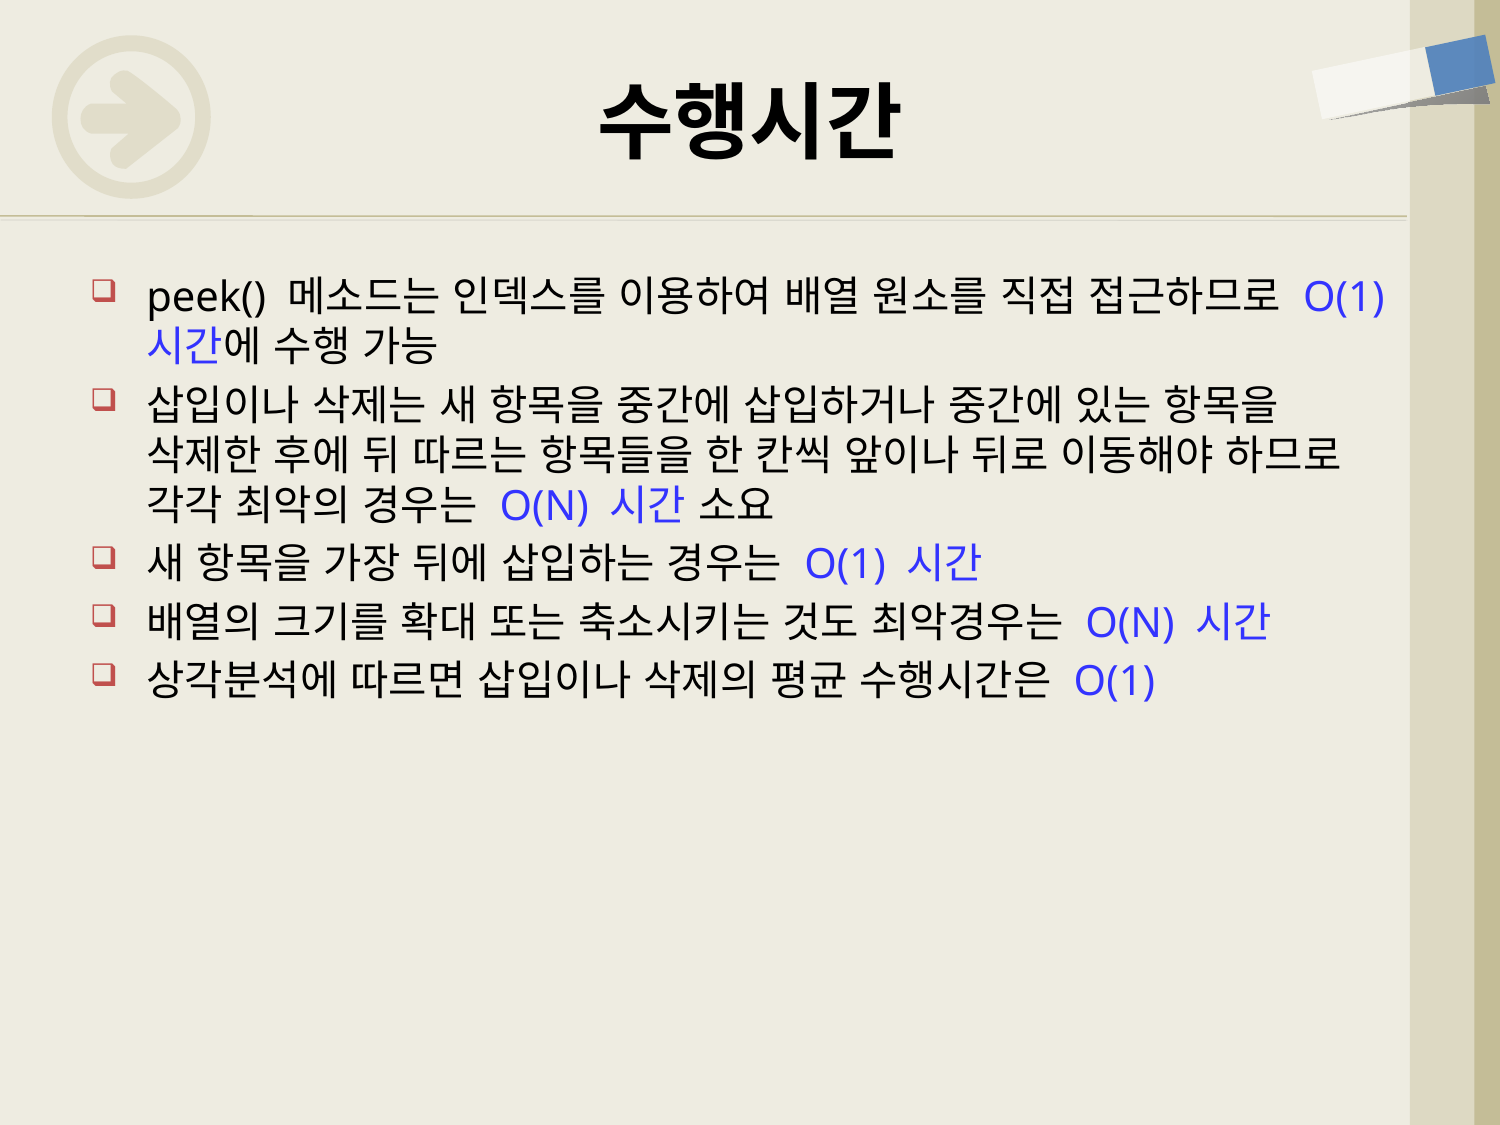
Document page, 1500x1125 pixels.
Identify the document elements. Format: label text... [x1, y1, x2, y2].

list peek() 메소드는 인덱스를 이용하여 배열 원소를 직접 접근하므로 O(1) 시간에 수행 가능 삽입이나 삭제는 새 항목을 중간에 삽입하거나 중간에 있는 항목을 삭제한 후에 뒤 따르는 항목들을 한 칸씩 앞이나 뒤로 이동해야 하므로 각각 최악의 경우는 O(N) 시간 소요 새 항목을 가장 뒤에 삽입하는 경우는 O(1) 시간 배열의 크기를 확대 또는 축소시키는 것도 최악경우는 O(N) 시간 상각분석에 따르면 삽입이나 삭제의 평균 수행시간은 O(1) [75, 262, 1406, 1005]
title 수행시간 [75, 24, 1425, 213]
